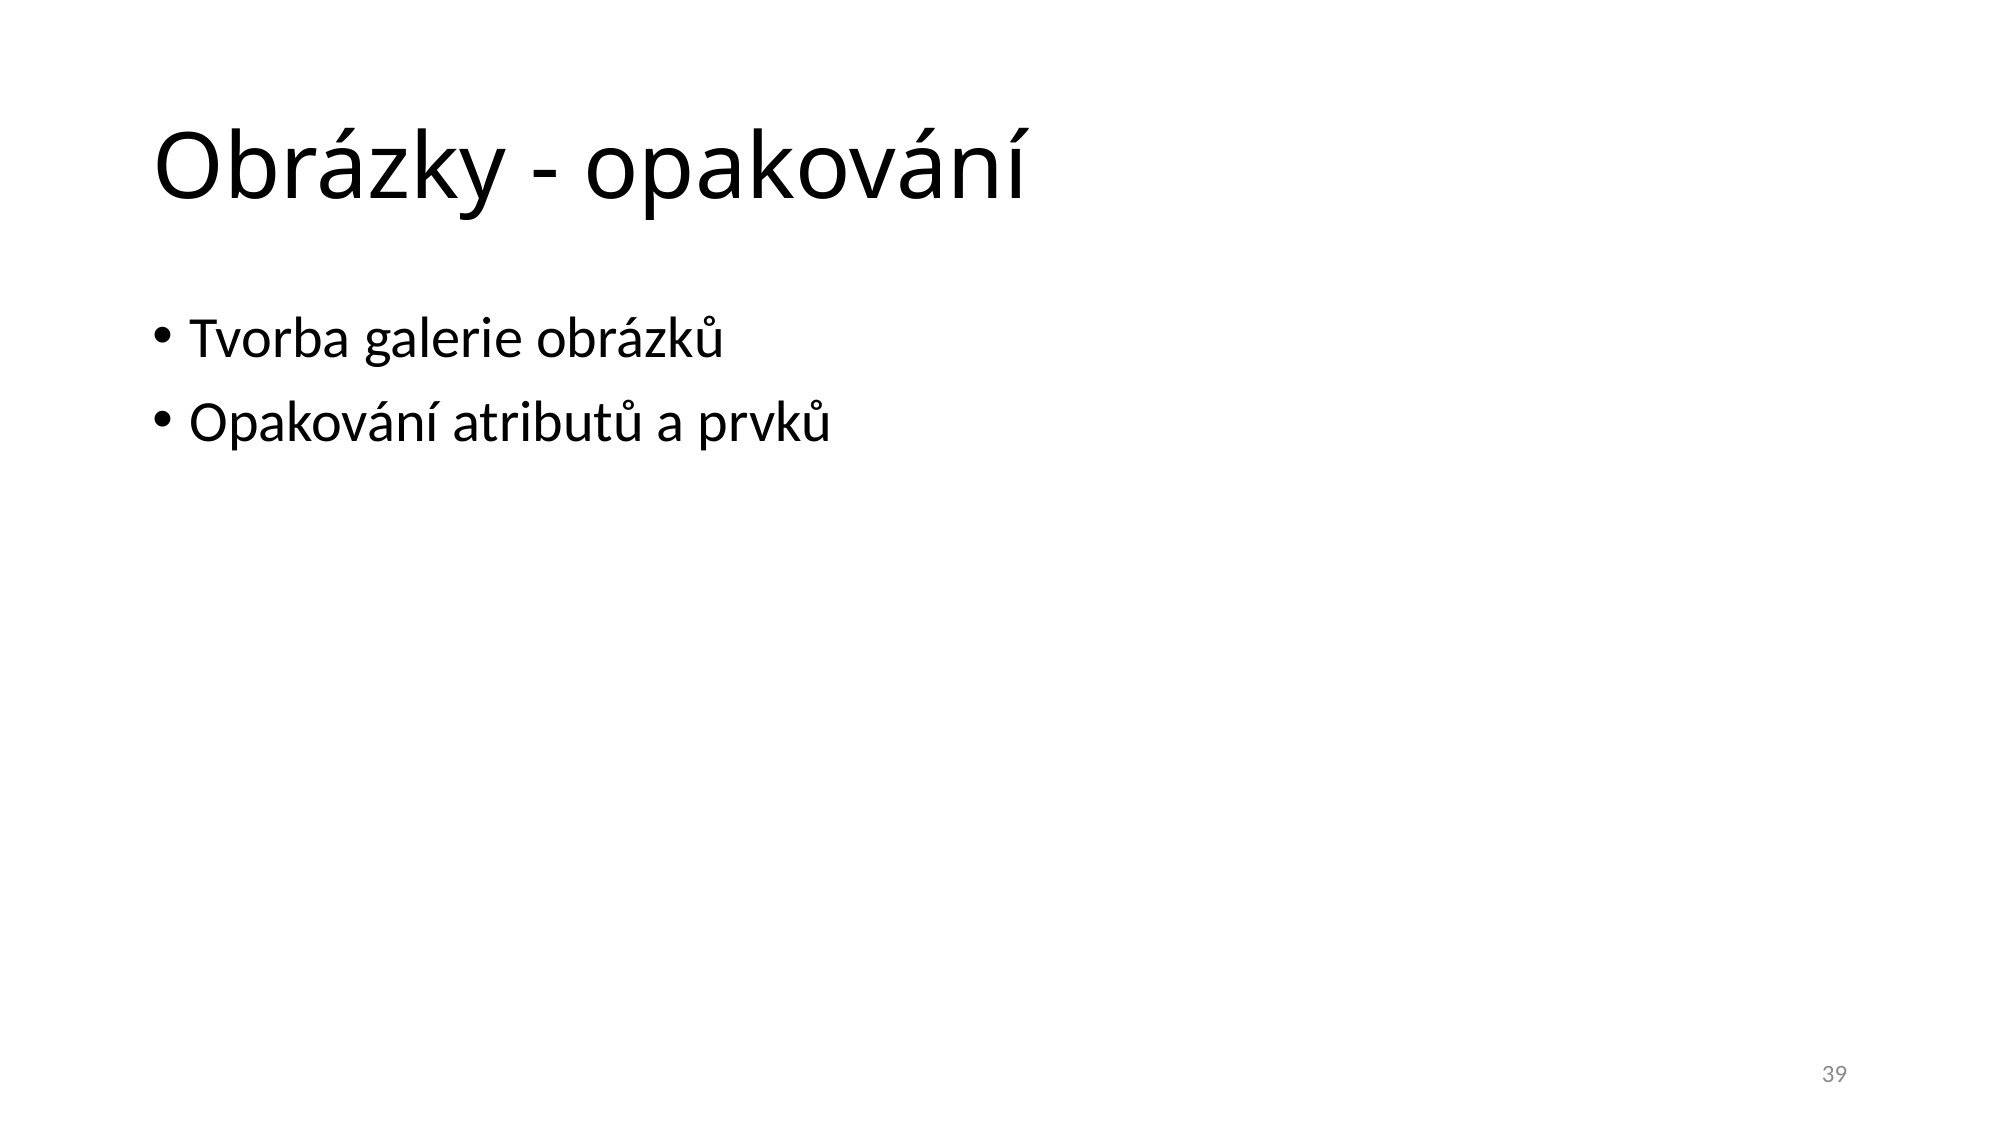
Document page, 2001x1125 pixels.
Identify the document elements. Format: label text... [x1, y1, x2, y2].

title Obrázky - opakování [137, 59, 1863, 278]
list Tvorba galerie obrázků Opakování atributů a prvků [137, 299, 1863, 1014]
slide_number 39 [1412, 1042, 1863, 1103]
